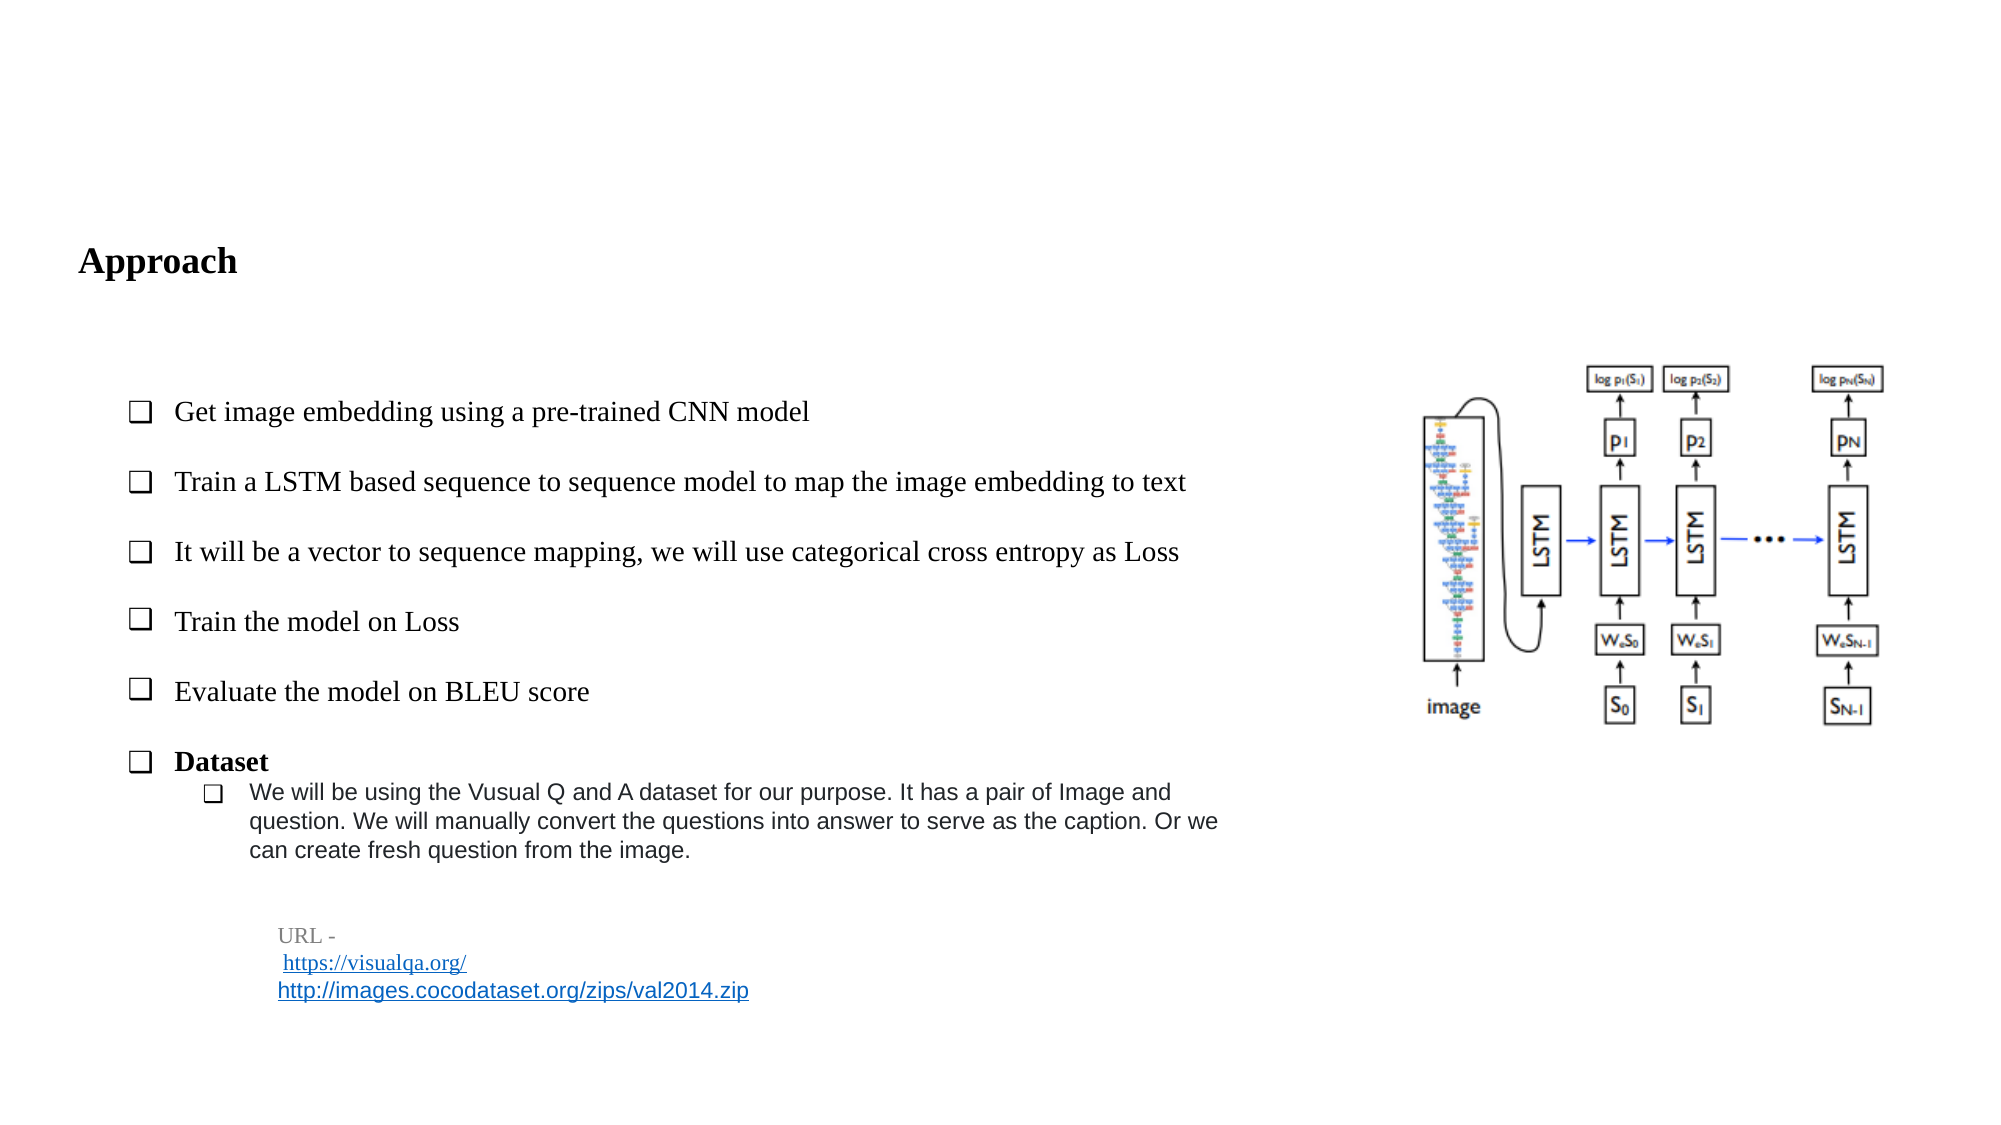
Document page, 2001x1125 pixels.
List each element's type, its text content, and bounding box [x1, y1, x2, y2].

text_box Approach [63, 228, 416, 289]
text_box Get image embedding using a pre-trained CNN model Train a LSTM based sequence to sequence model to map the image embedding to text It will be a vector to sequence mapping, we will use categorical cross entropy as Loss Train the model on Loss Evaluate the model on BLEU score Dataset We will be using the Vusual Q and A dataset for our purpose. It has a pair of Image and question. We will manually convert the questions into answer to serve as the caption. Or we can create fresh question from the image. URL - https://visualqa.org/ http://images.cocodataset.org/zips/val2014.zip [112, 349, 1267, 1011]
picture [1388, 349, 1896, 743]
